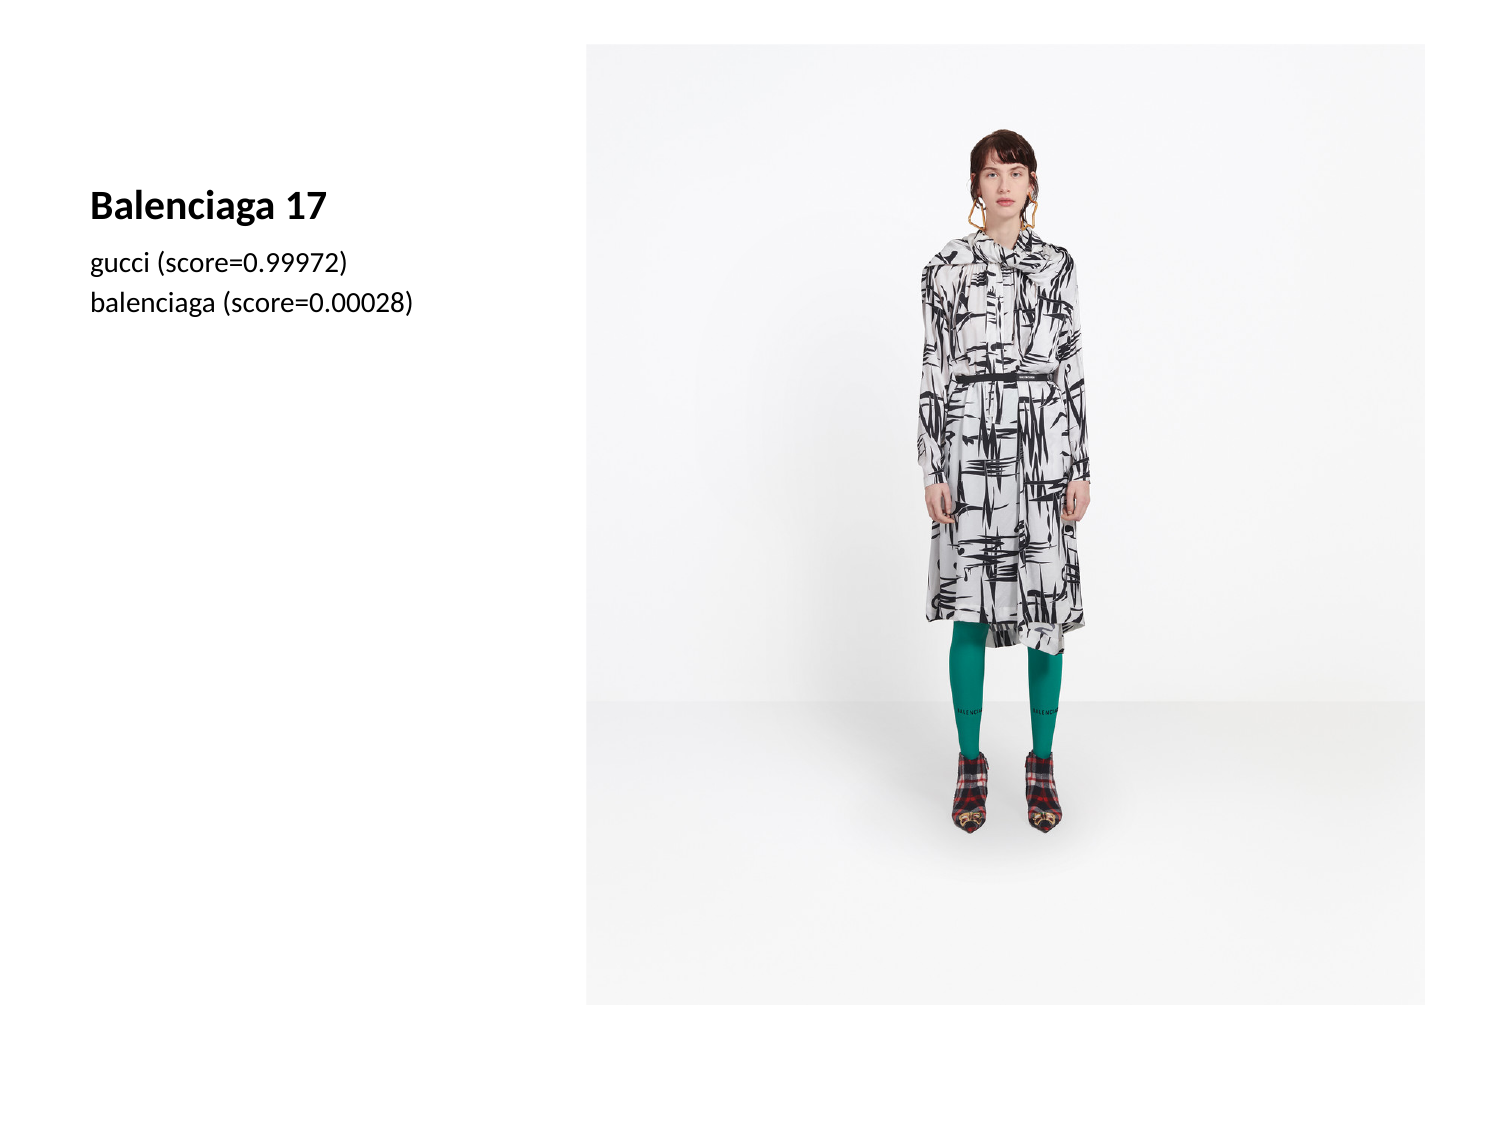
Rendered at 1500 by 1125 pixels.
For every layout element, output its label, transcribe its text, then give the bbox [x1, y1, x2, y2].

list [586, 44, 1426, 1006]
list gucci (score=0.99972) balenciaga (score=0.00028) [75, 235, 569, 1005]
title Balenciaga 17 [75, 44, 569, 235]
